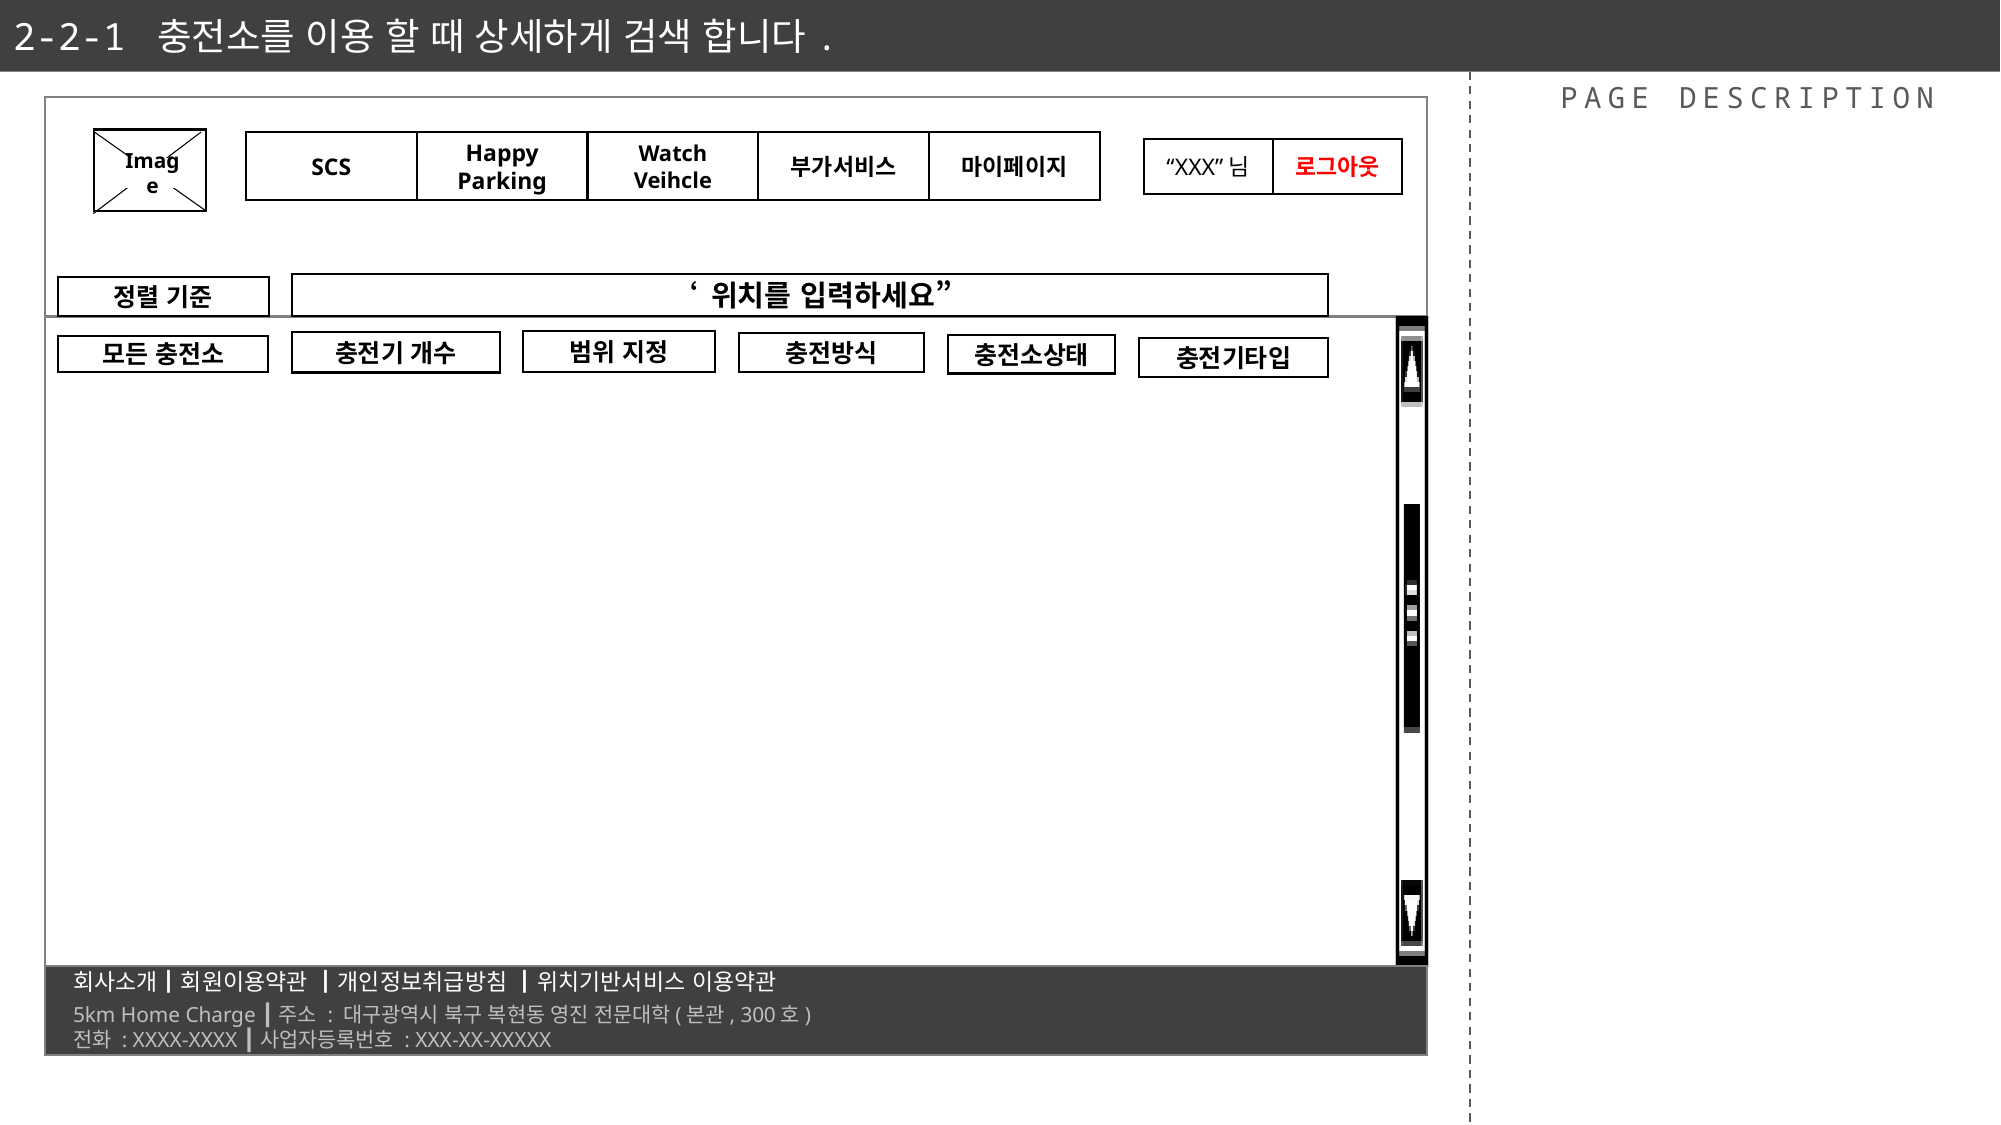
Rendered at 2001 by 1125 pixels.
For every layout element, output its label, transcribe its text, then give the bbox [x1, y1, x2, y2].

text_box 충전기 개수 [291, 331, 501, 374]
text_box 범위 지정 [522, 330, 716, 373]
text_box 충전기타입 [1138, 337, 1328, 378]
text_box [44, 96, 1428, 318]
text_box [44, 318, 1328, 965]
text_box 정렬 기준 [57, 276, 270, 317]
text_box PAGE DESCRIPTION [1545, 71, 1956, 122]
text_box 회사소개┃회원이용약관 ┃개인정보취급방침 ┃위치기반서비스 이용약관 [58, 960, 975, 994]
text_box 5km Home Charge ┃주소 : 대구광역시 북구 복현동 영진 전문대학(본관, 300호) 전화 : XXXX-XXXX ┃사업자등록번호 : XXX-XX-XXXXX [58, 994, 1378, 1087]
text_box 충전방식 [738, 332, 925, 373]
text_box 2-2-1 충전소를 이용 할 때 상세하게 검색 합니다. [0, 0, 2000, 73]
text_box 충전소상태 [947, 334, 1116, 375]
picture [1328, 316, 1497, 967]
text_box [93, 129, 1403, 214]
text_box ‘ 위치를 입력하세요” [291, 273, 1329, 317]
text_box 모든 충전소 [57, 335, 269, 373]
text_box [975, 965, 1428, 1056]
text_box [44, 965, 58, 1056]
